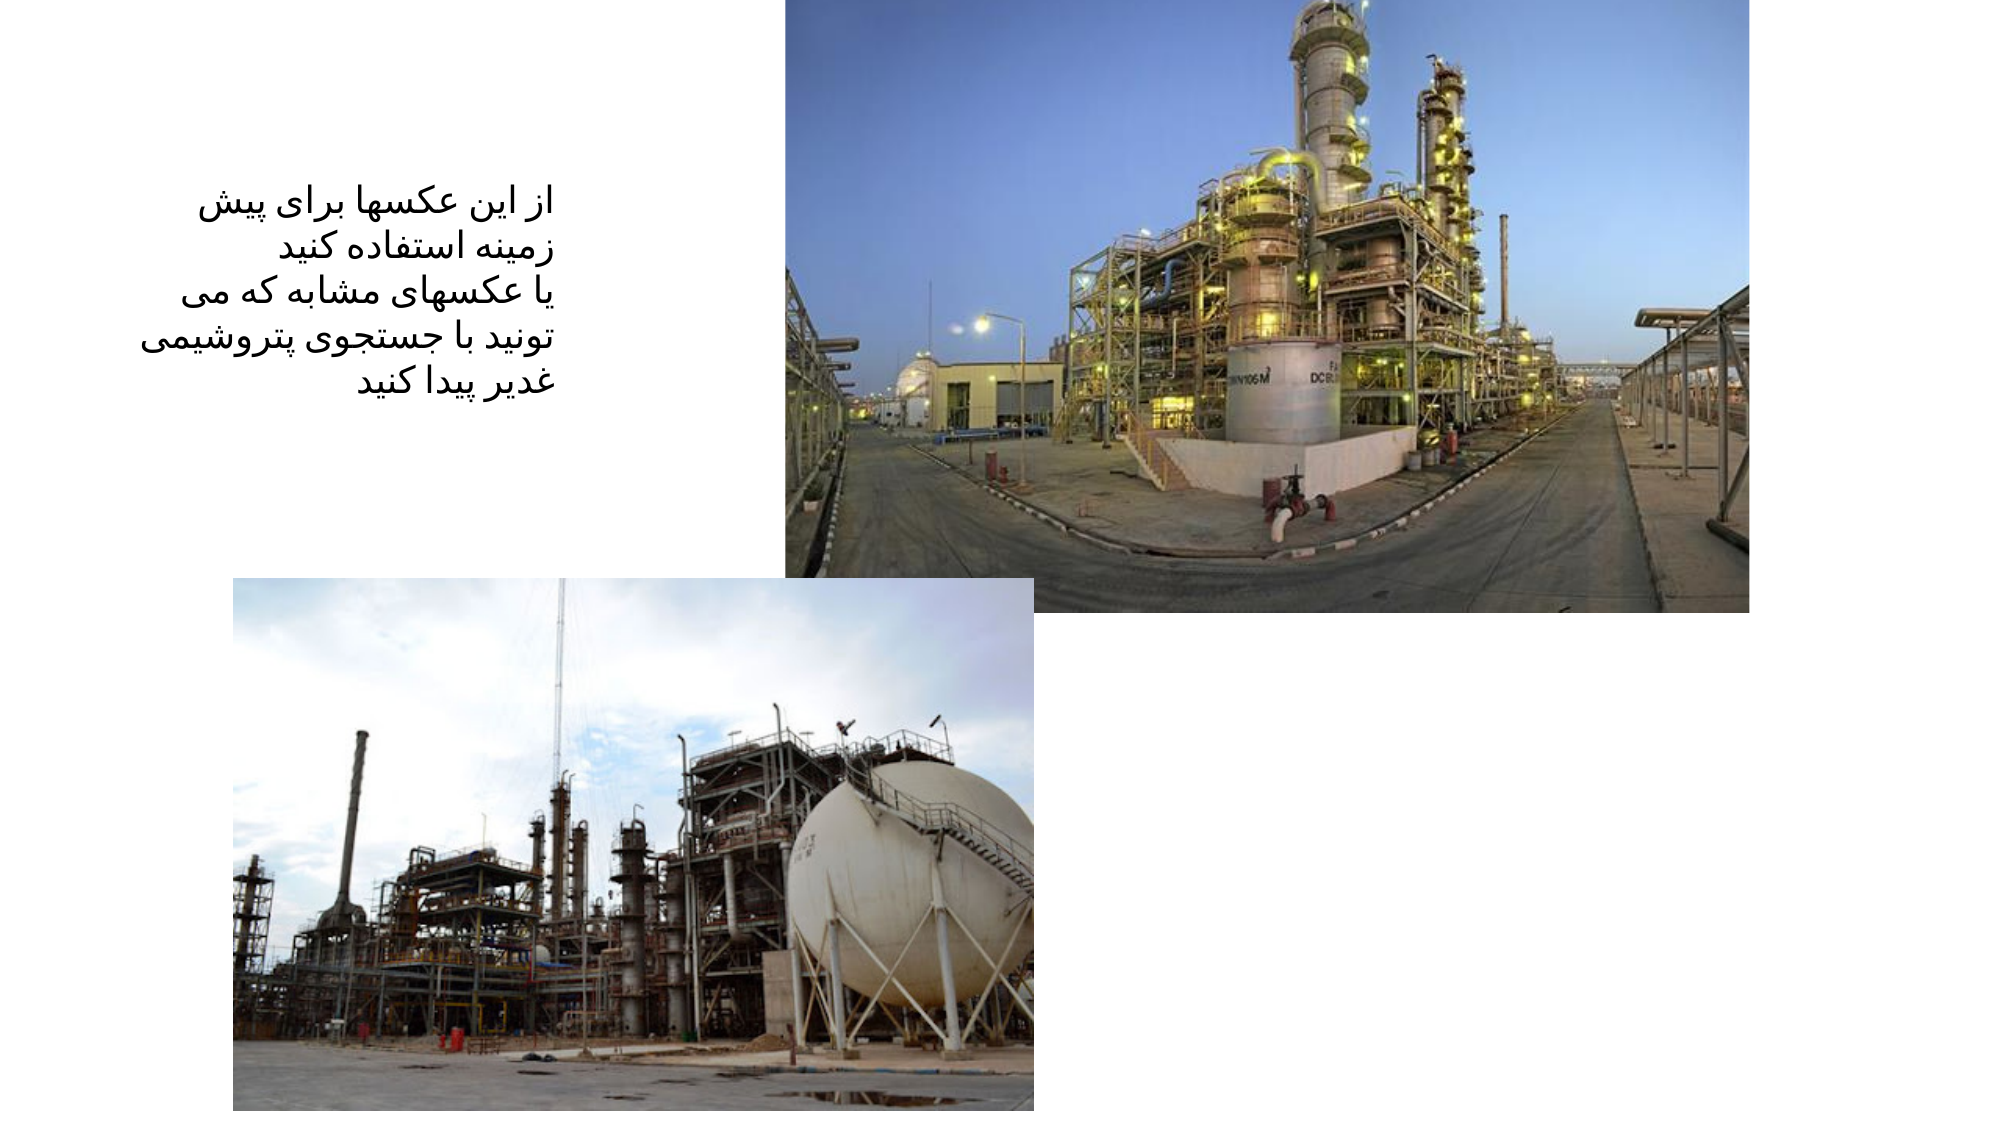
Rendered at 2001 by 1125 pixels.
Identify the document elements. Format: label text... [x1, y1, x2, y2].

text_box از این عکسها برای پیش زمینه استفاده کنید یا عکسهای مشابه که می تونید با جستجوی پتروشیمی غدیر پیدا کنید [103, 168, 571, 409]
picture [233, 0, 1750, 1112]
